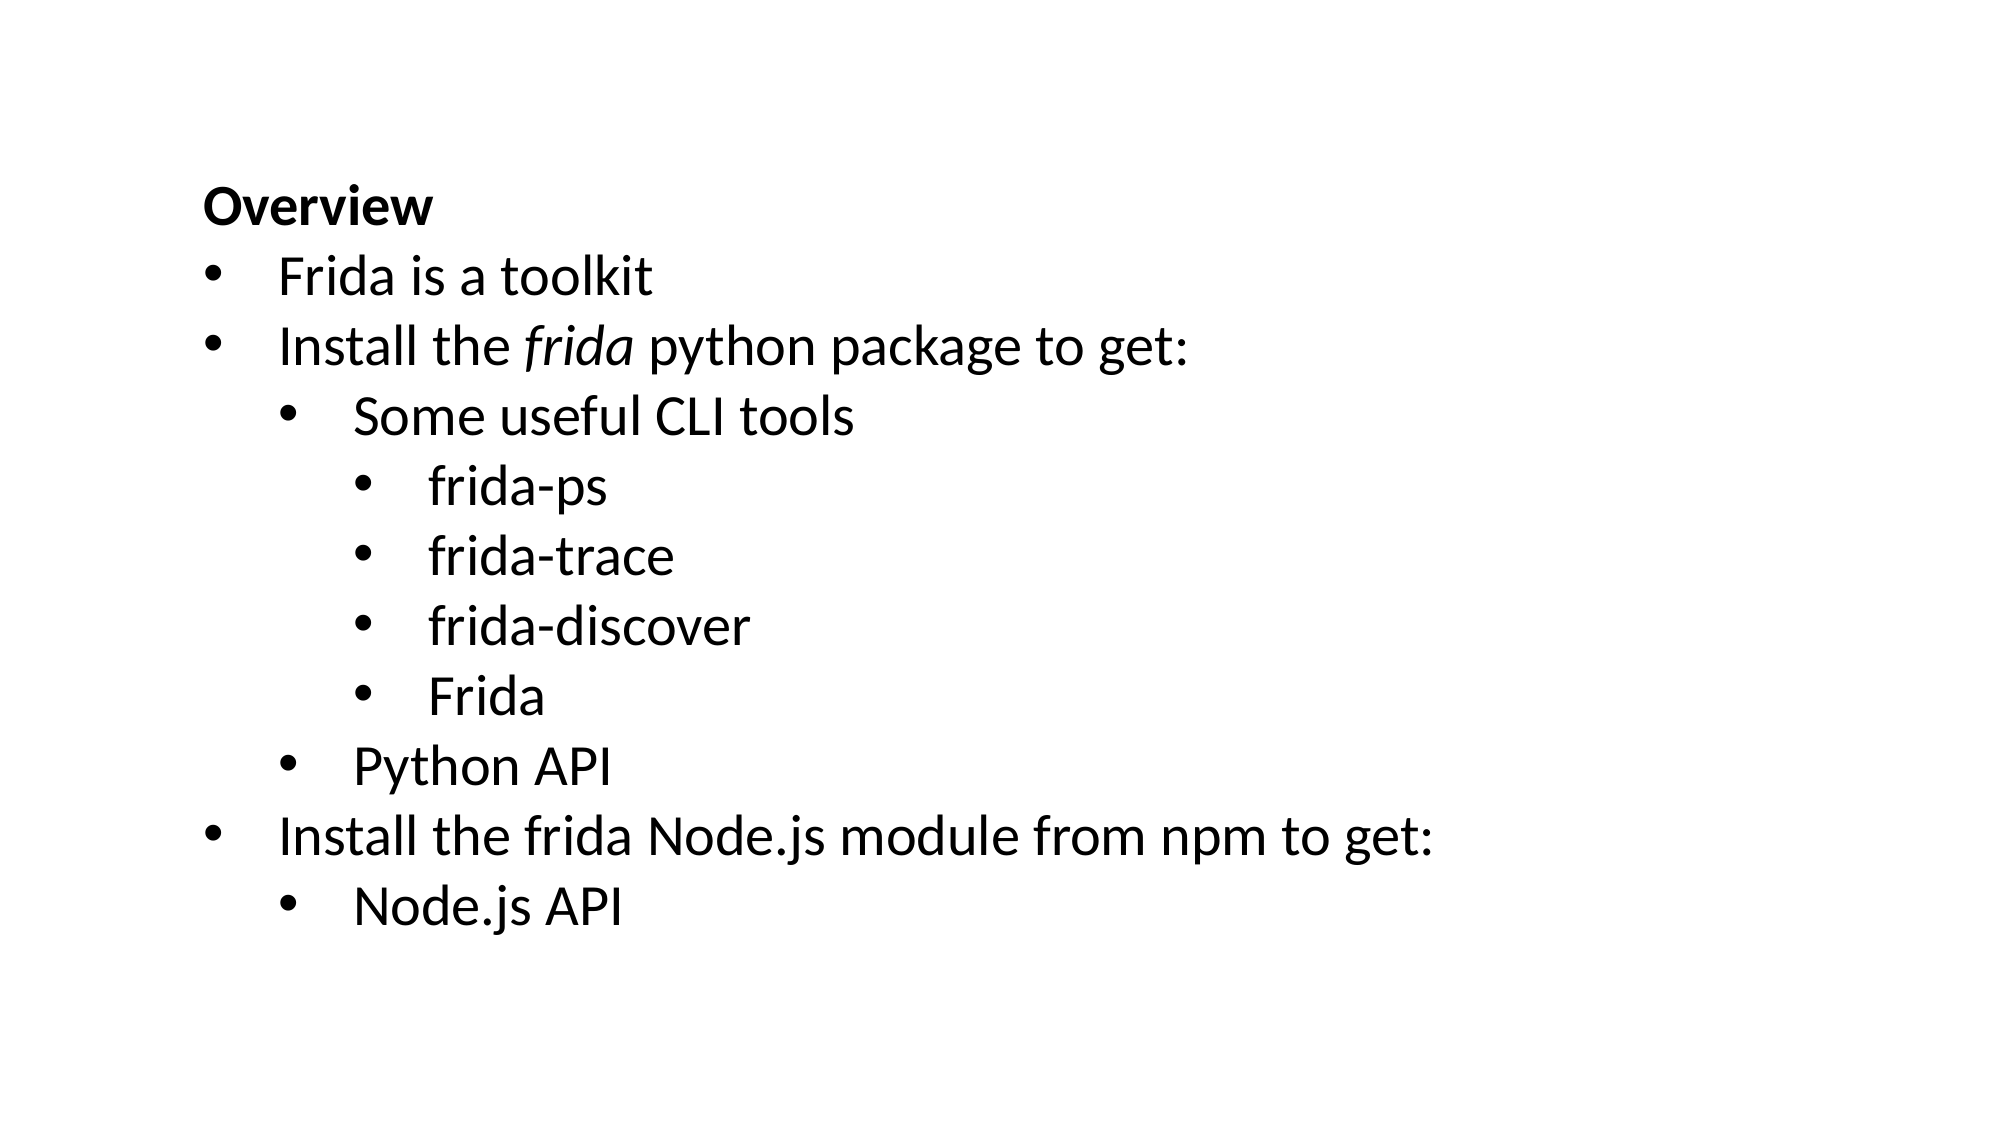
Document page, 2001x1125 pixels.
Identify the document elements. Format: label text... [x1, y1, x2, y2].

text_box Overview Frida is a toolkit Install the frida python package to get: Some useful CLI tools frida-ps frida-trace frida-discover Frida Python API Install the frida Node.js module from npm to get: Node.js API [188, 159, 1812, 945]
